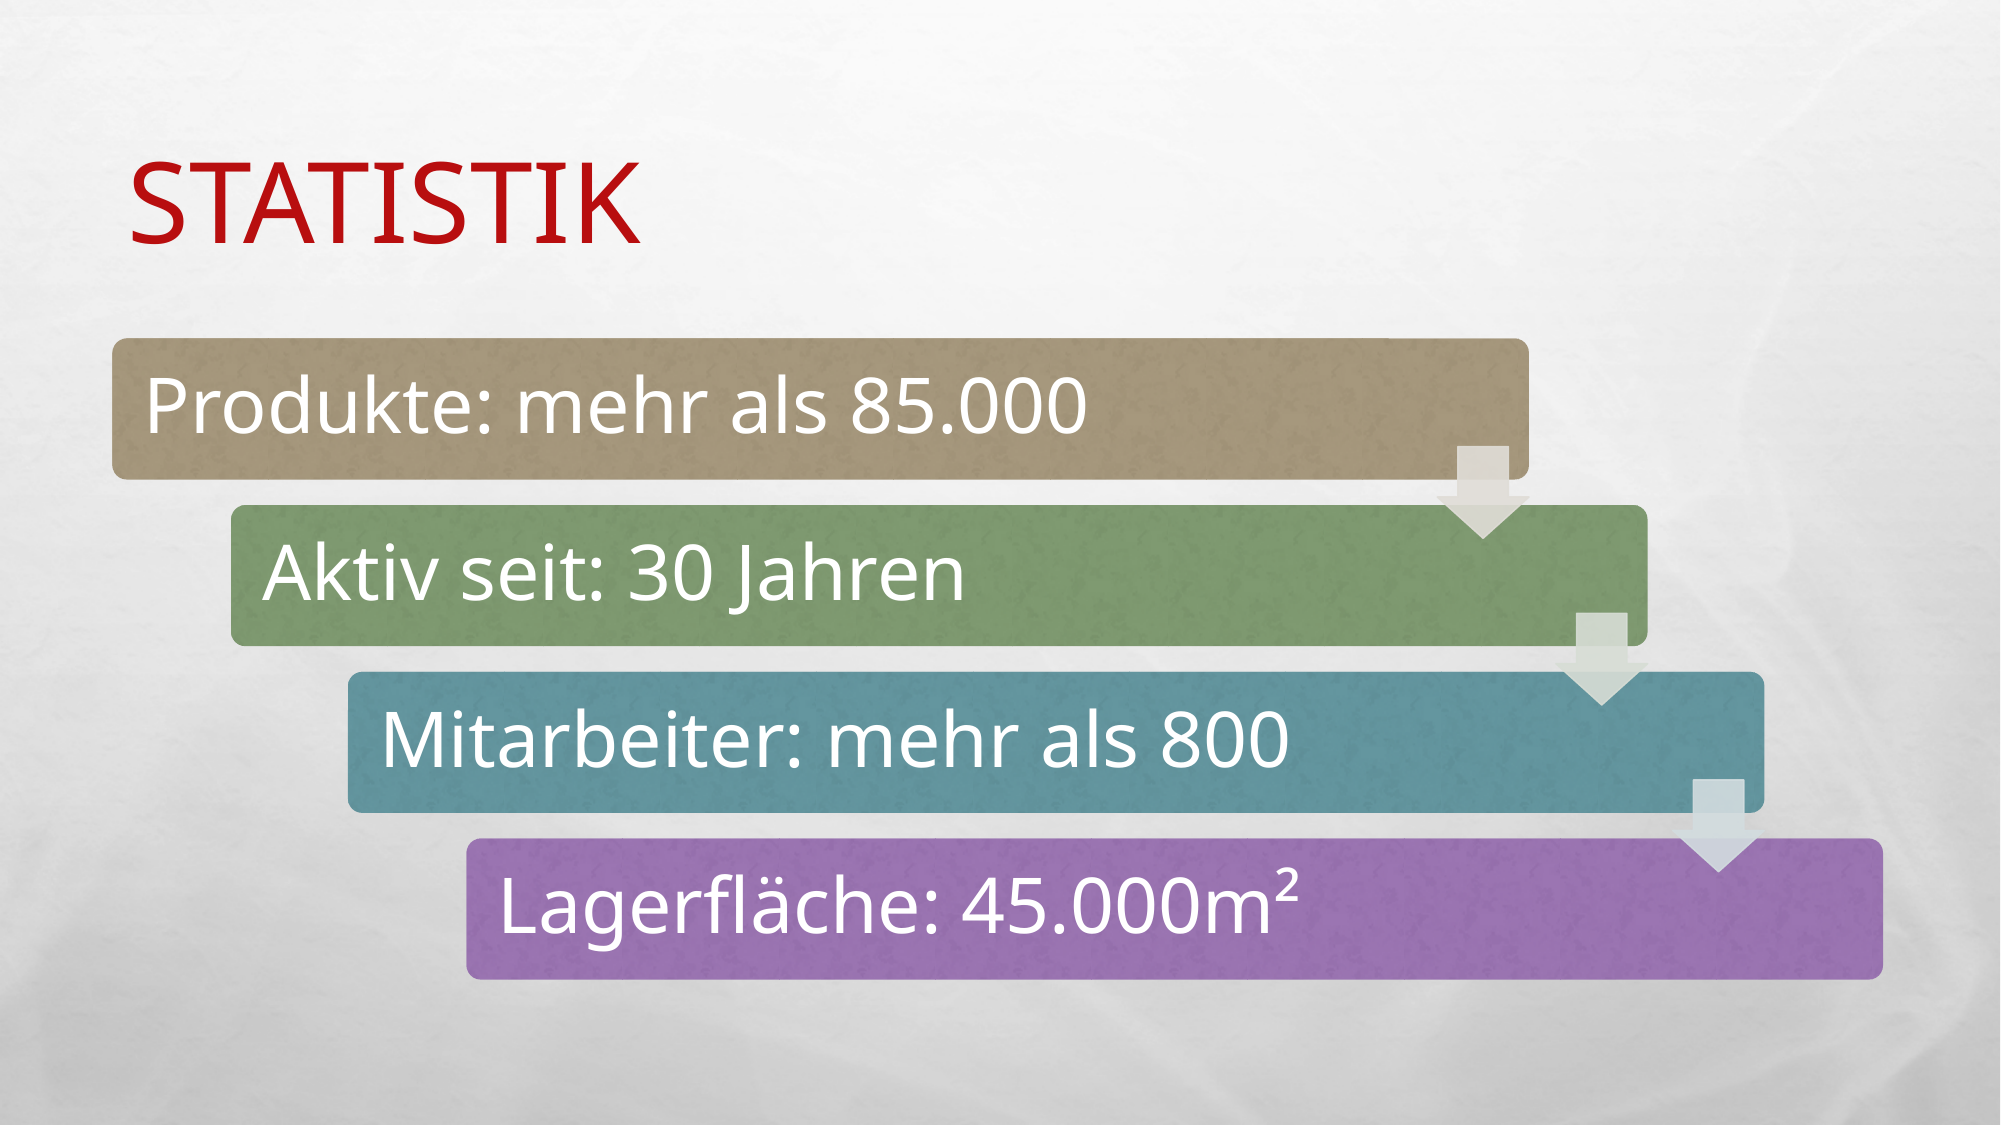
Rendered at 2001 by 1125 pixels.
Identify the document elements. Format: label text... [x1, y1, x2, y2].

text_box [0, 0, 2000, 1125]
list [112, 338, 1884, 980]
title Statistik [112, 112, 1883, 302]
